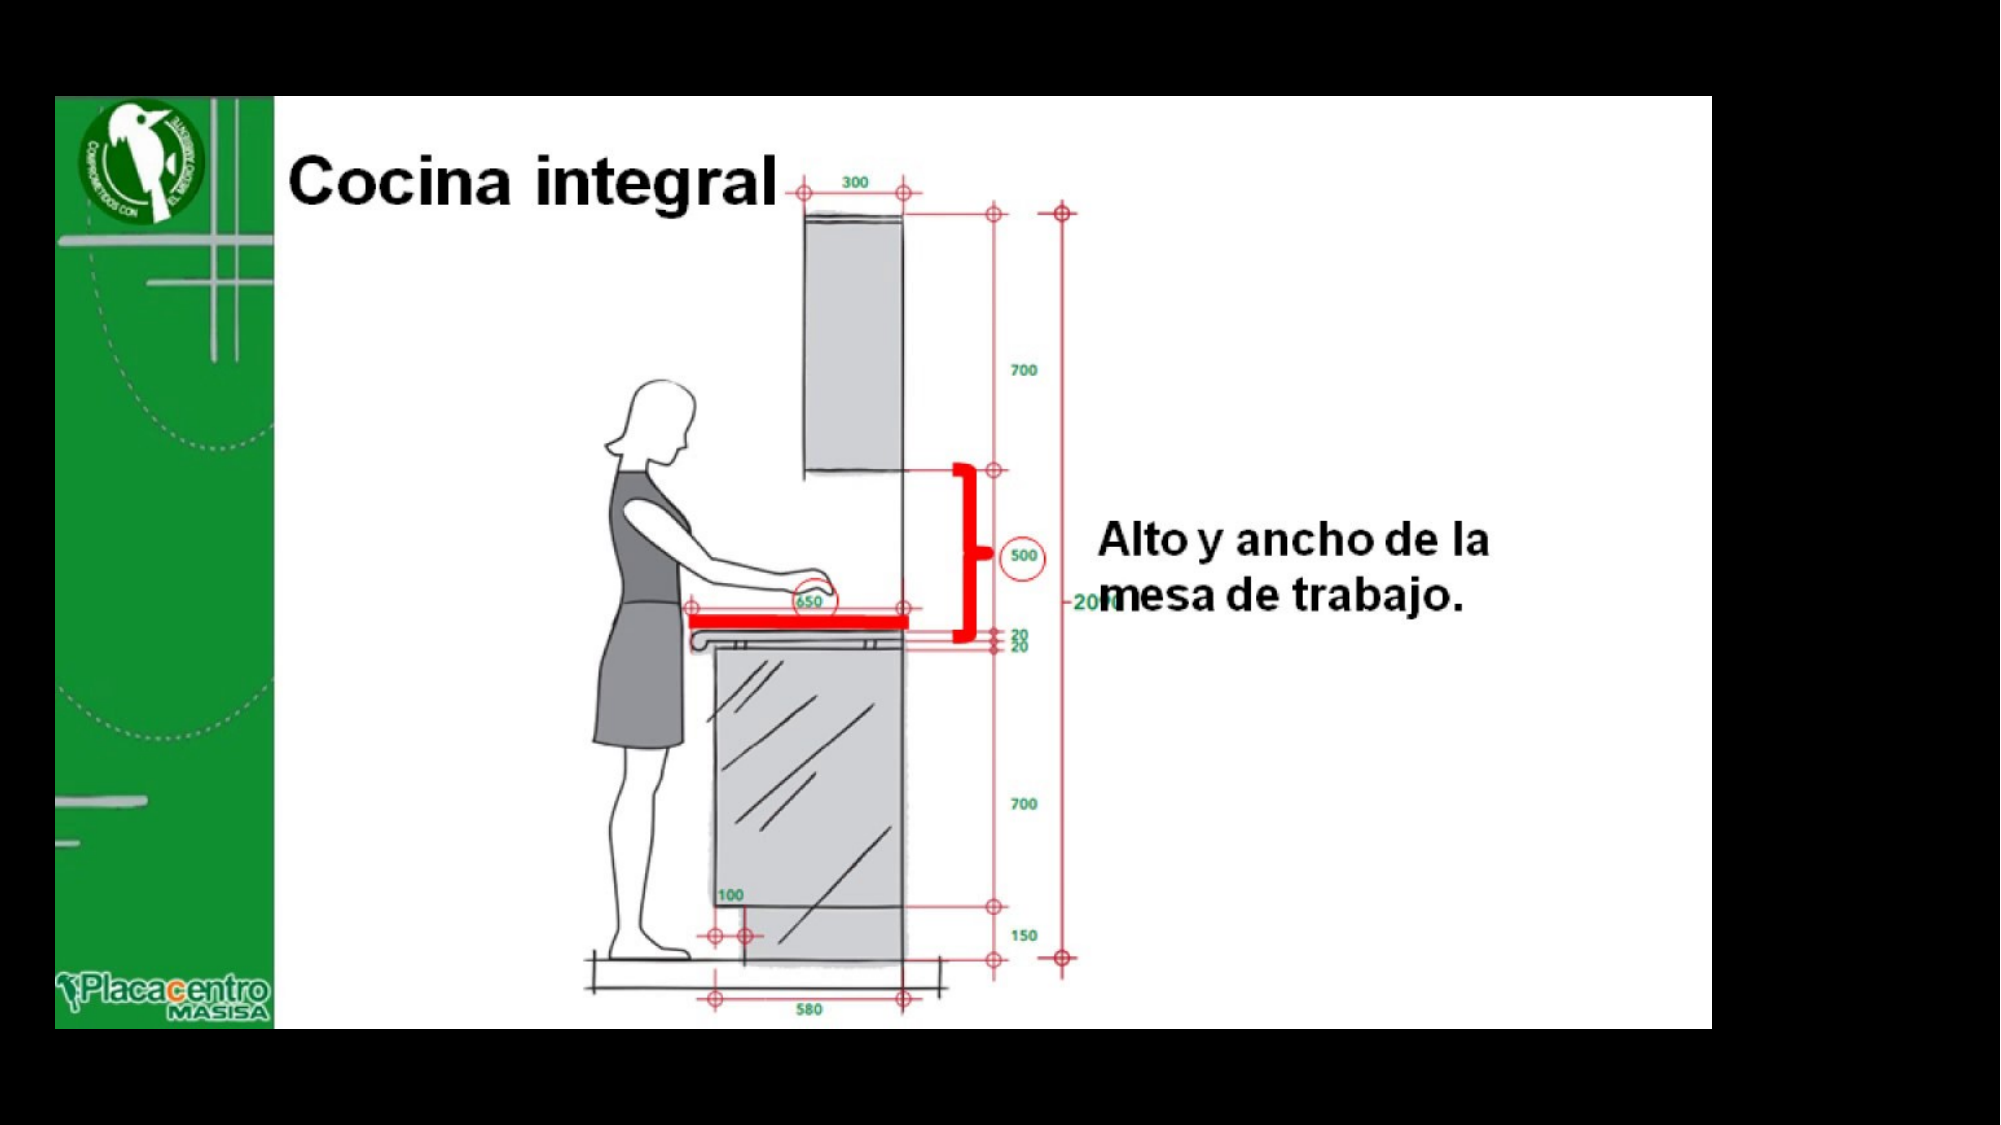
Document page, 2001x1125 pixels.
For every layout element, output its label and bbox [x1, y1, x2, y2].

picture [55, 96, 1712, 1029]
